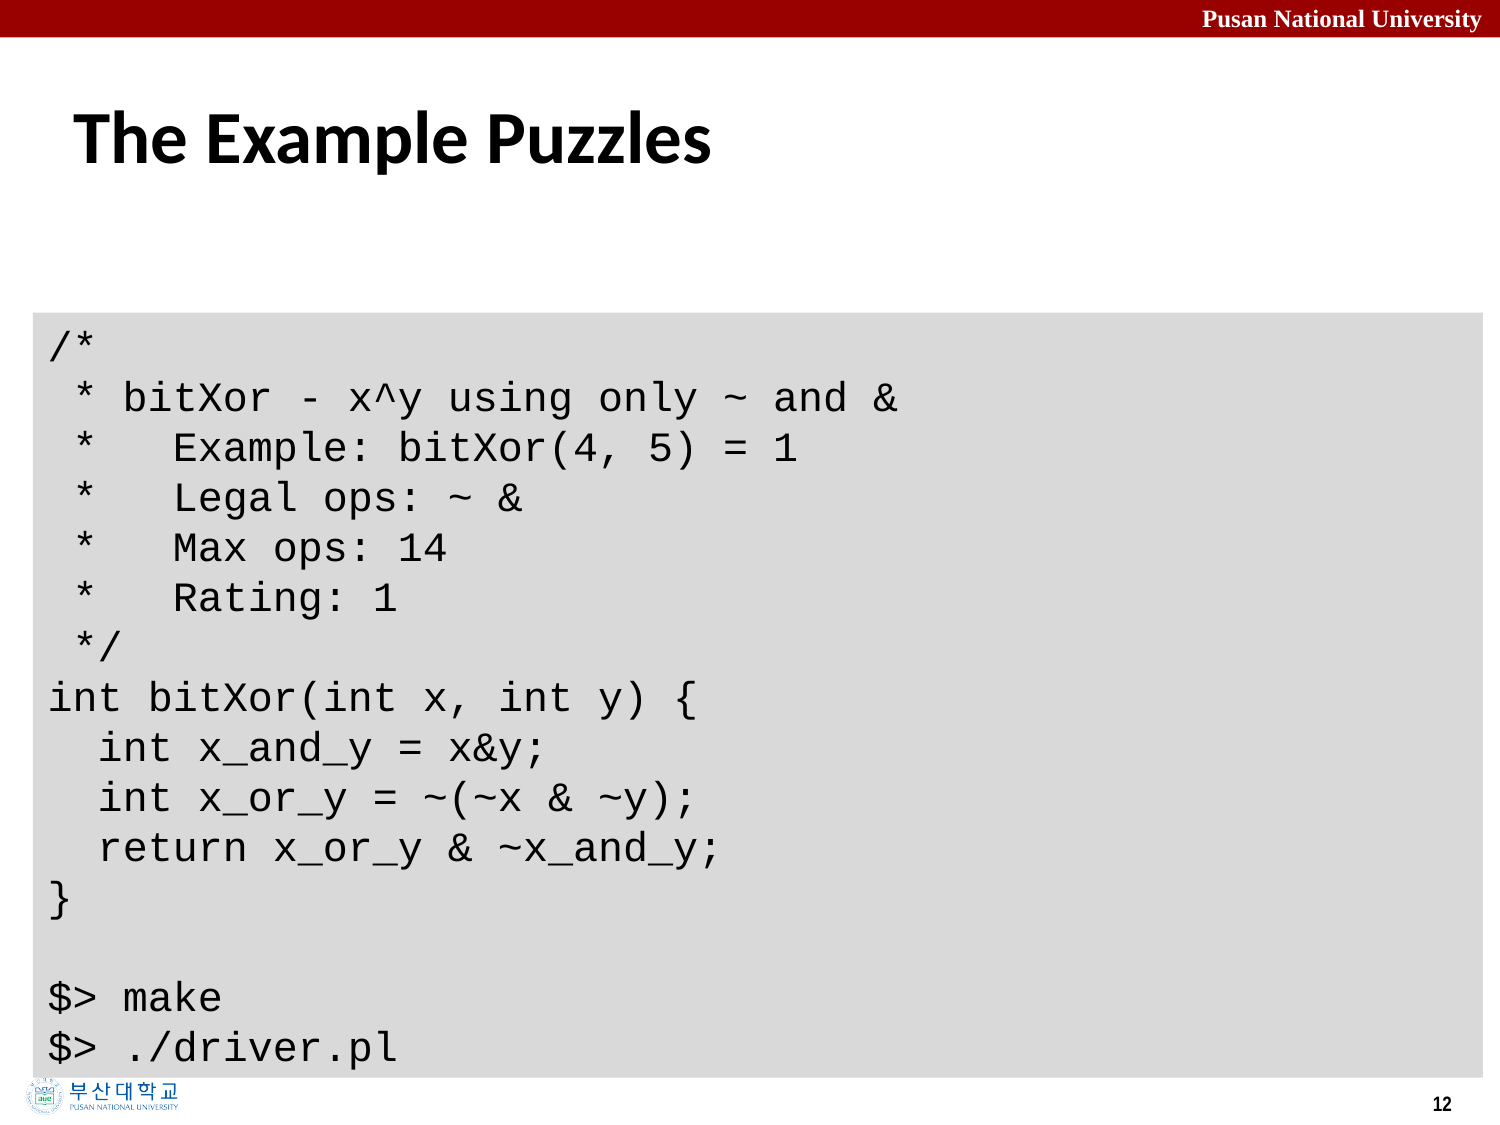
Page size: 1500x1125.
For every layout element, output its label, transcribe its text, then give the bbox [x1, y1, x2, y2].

picture [24, 1076, 180, 1116]
title The Example Puzzles [58, 71, 1438, 197]
text_box /* * bitXor - x^y using only ~ and & * Example: bitXor(4, 5) = 1 * Legal ops: ~ & * Max ops: 14 * Rating: 1 */ int bitXor(int x, int y) { int x_and_y = x&y; int x_or_y = ~(~x & ~y); return x_or_y & ~x_and_y; } $> make $> ./driver.pl [32, 312, 1483, 1078]
